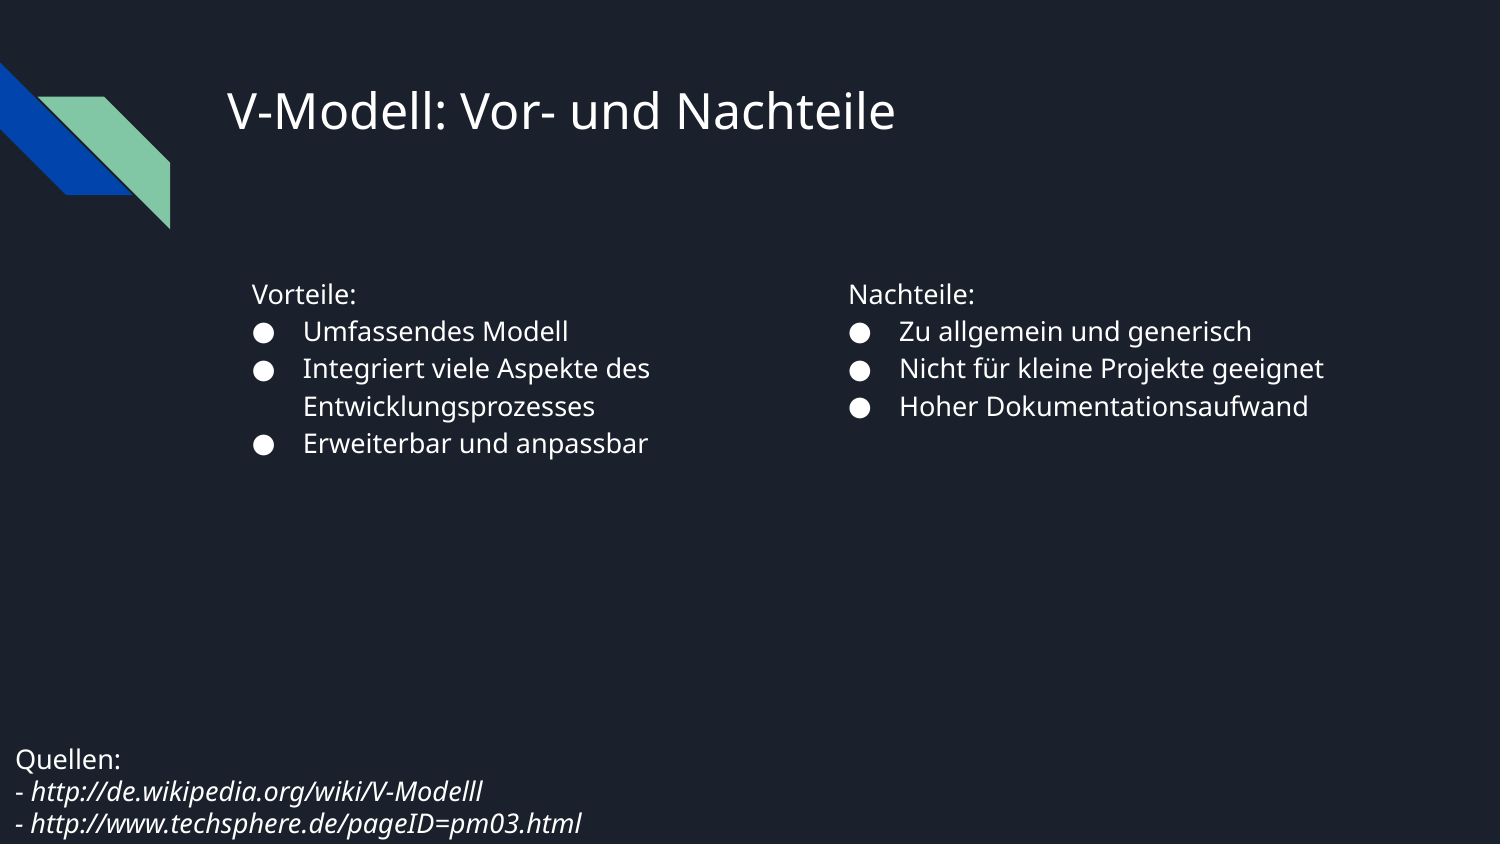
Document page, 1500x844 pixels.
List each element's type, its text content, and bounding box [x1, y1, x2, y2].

list Vorteile: Umfassendes Modell Integriert viele Aspekte des Entwicklungsprozesses Erweiterbar und anpassbar [212, 257, 772, 726]
list Nachteile: Zu allgemein und generisch Nicht für kleine Projekte geeignet Hoher Dokumentationsaufwand [809, 257, 1368, 726]
title V-Modell: Vor- und Nachteile [212, 64, 1368, 215]
list Quellen: - http://de.wikipedia.org/wiki/V-Modelll - http://www.techsphere.de/pageID=pm03.html [0, 726, 1478, 844]
